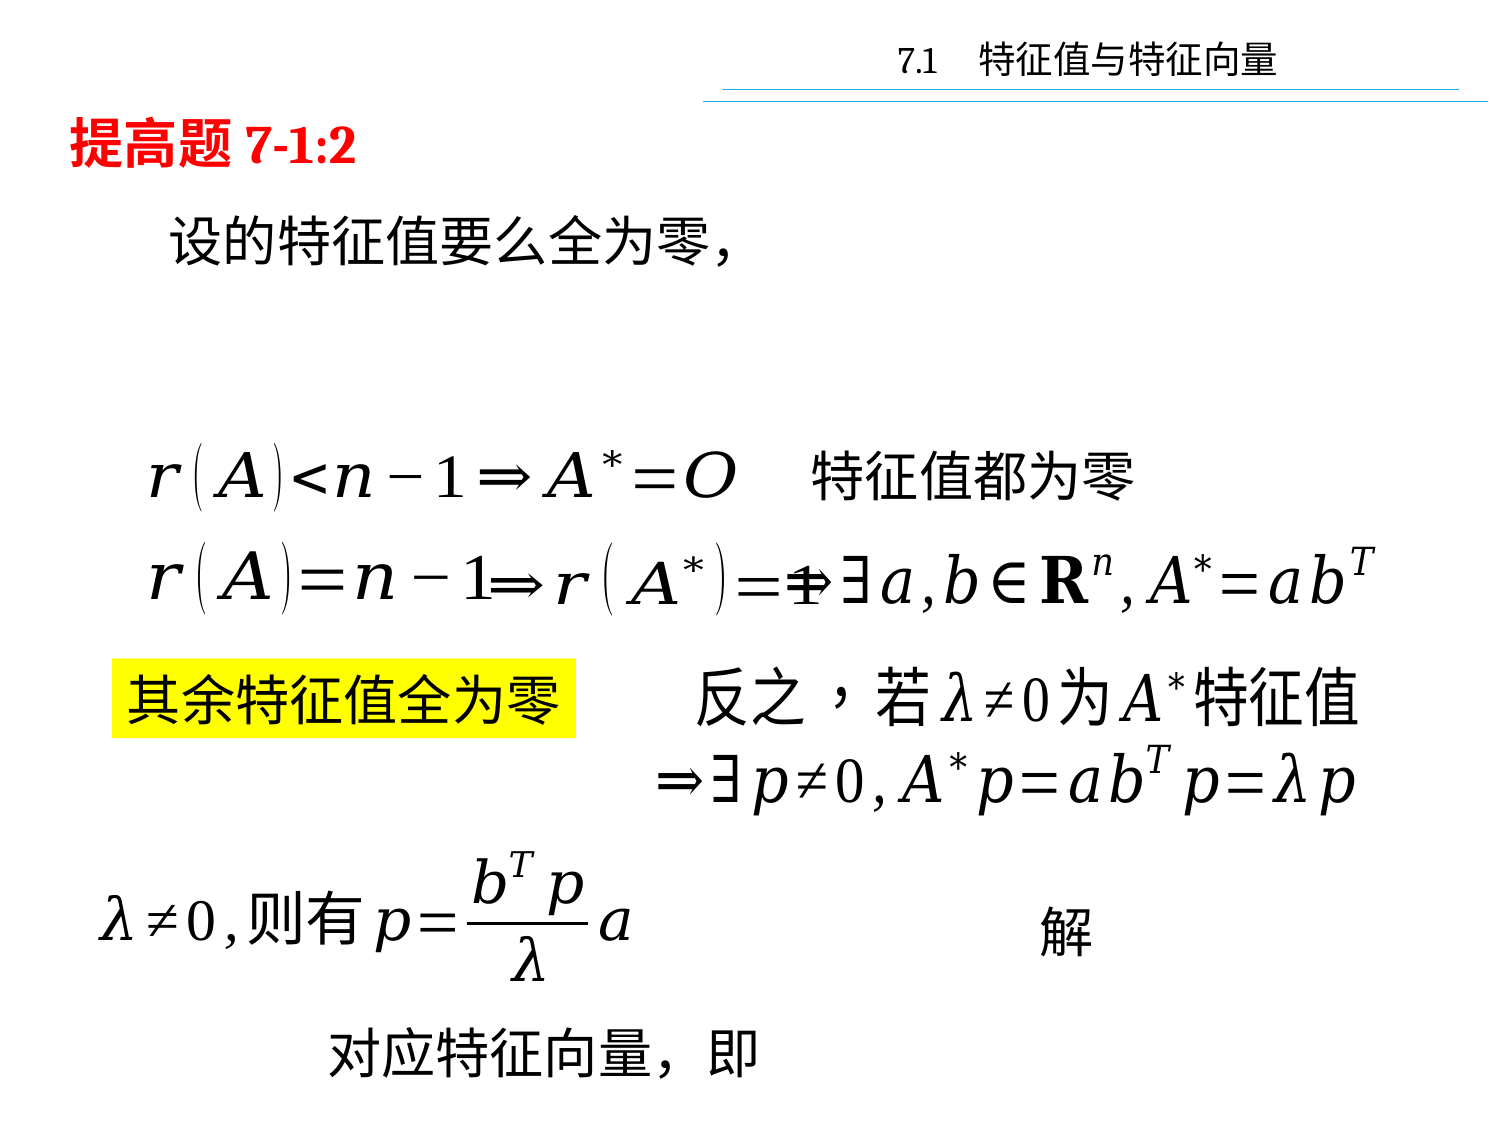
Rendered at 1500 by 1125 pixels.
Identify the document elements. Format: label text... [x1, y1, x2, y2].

text_box 提高题7-1:2 [55, 102, 384, 183]
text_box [702, 28, 1489, 102]
